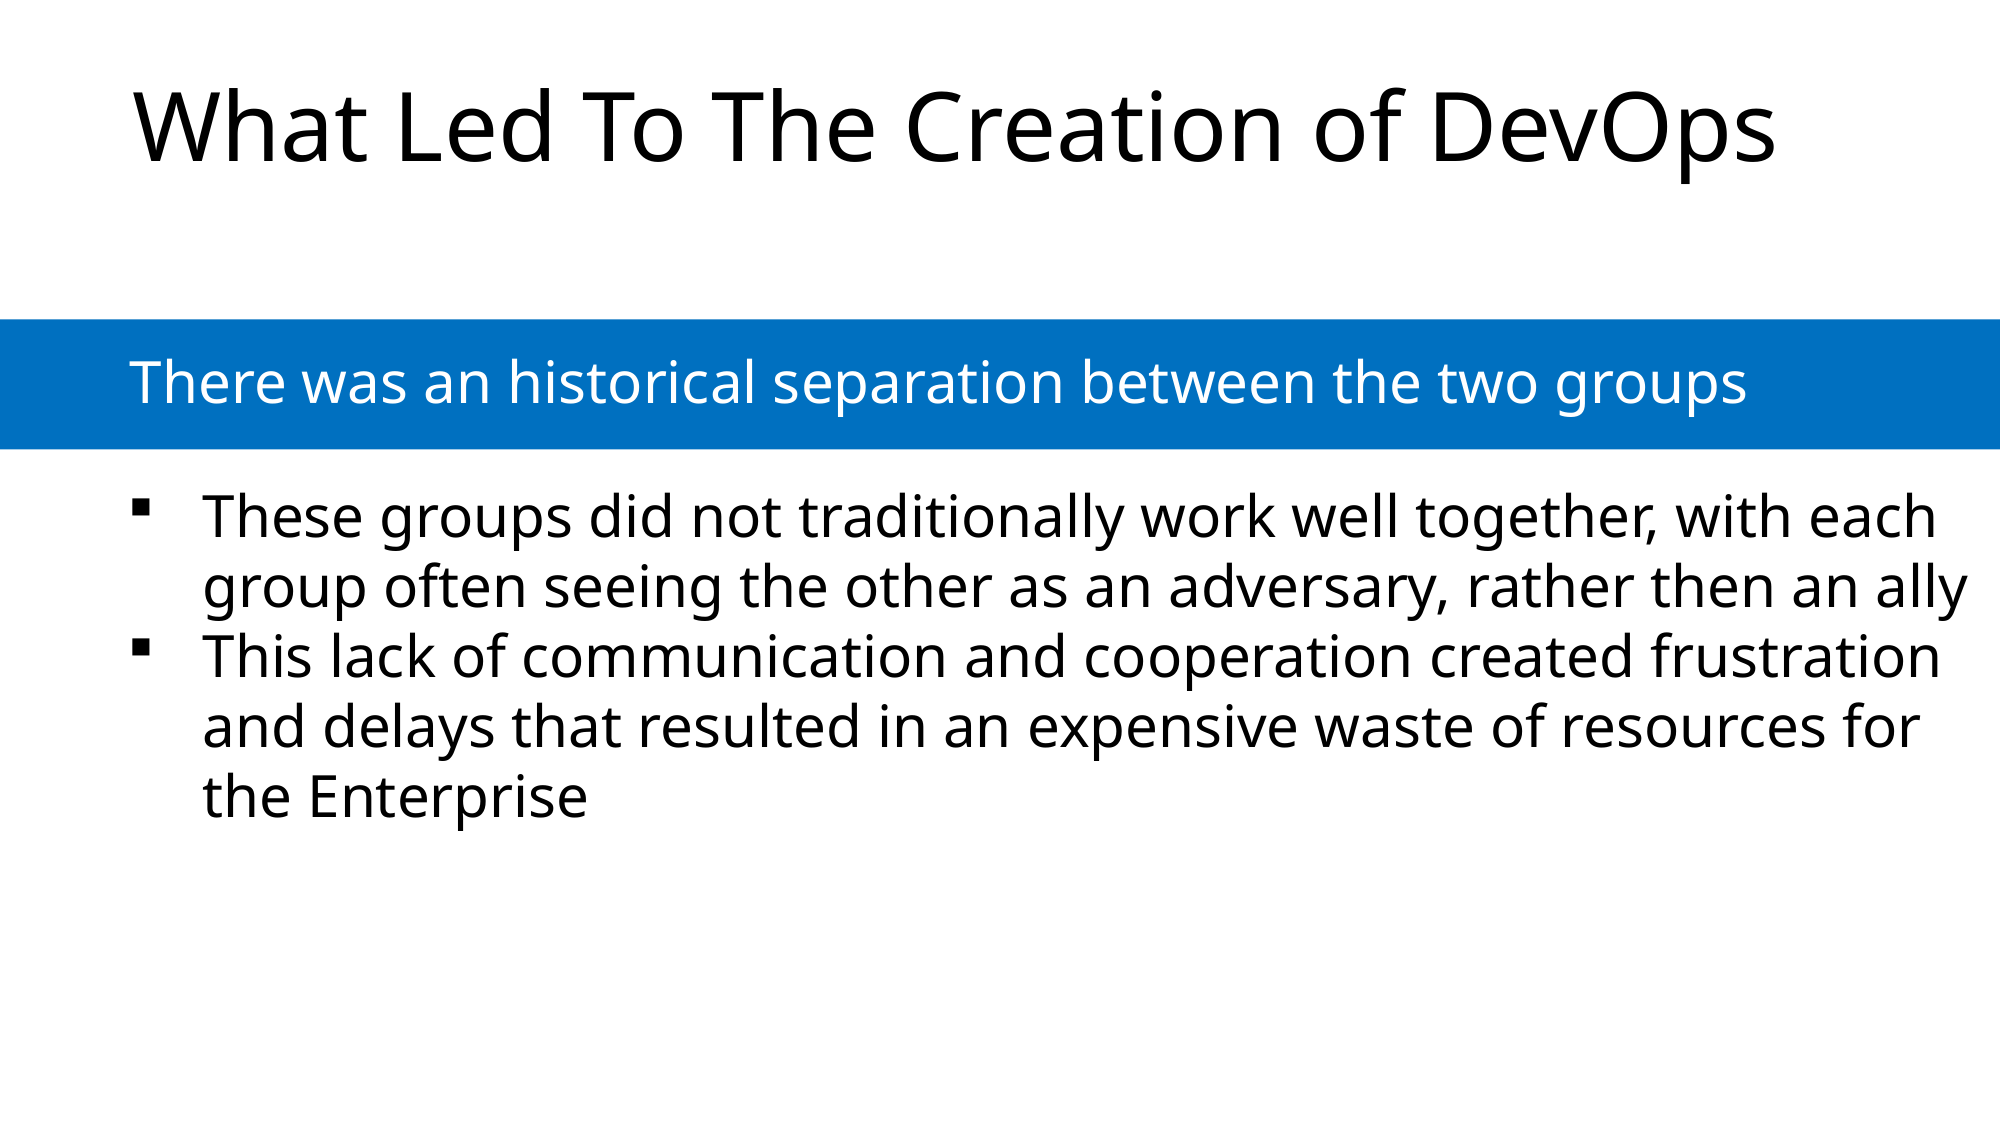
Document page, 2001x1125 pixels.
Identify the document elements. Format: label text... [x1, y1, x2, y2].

title What Led To The Creation of DevOps [117, 21, 1843, 240]
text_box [0, 319, 2000, 450]
text_box These groups did not traditionally work well together, with each group often seeing the other as an adversary, rather then an ally This lack of communication and cooperation created frustration and delays that resulted in an expensive waste of resources for the Enterprise [0, 450, 2000, 944]
